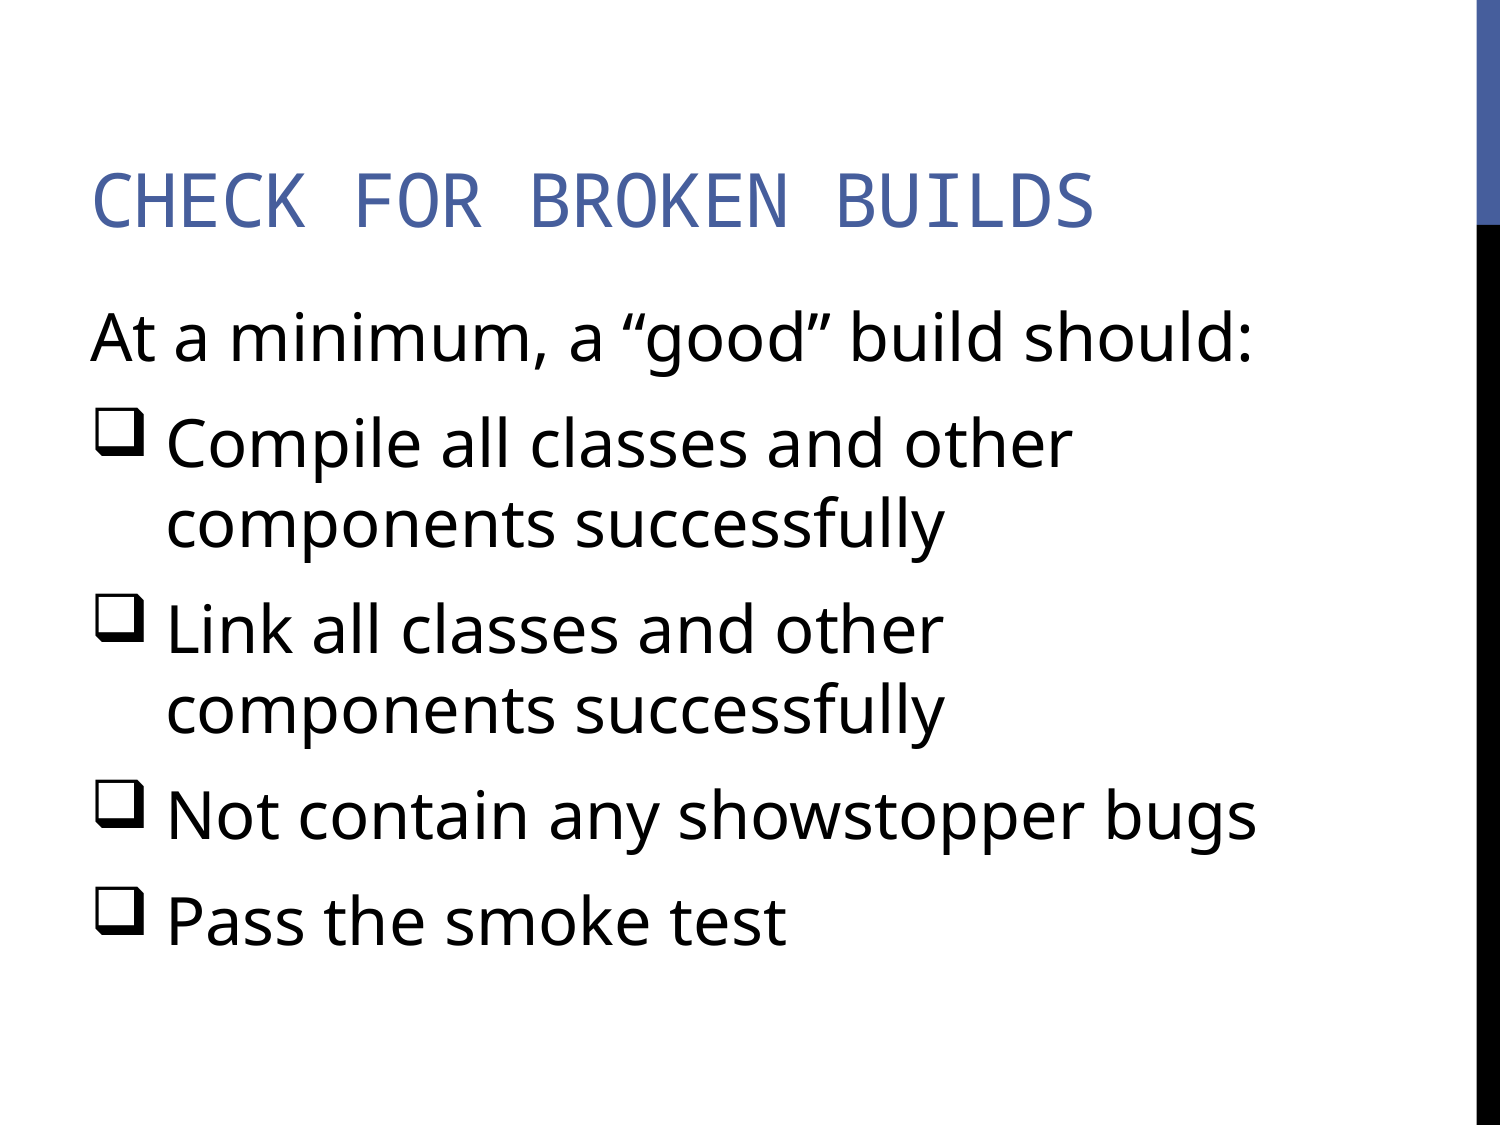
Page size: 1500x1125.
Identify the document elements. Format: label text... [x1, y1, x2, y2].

list At a minimum, a “good” build should: Compile all classes and other components successfully Link all classes and other components successfully Not contain any showstopper bugs Pass the smoke test [75, 287, 1325, 1005]
title Check for broken builds [75, 25, 1275, 250]
